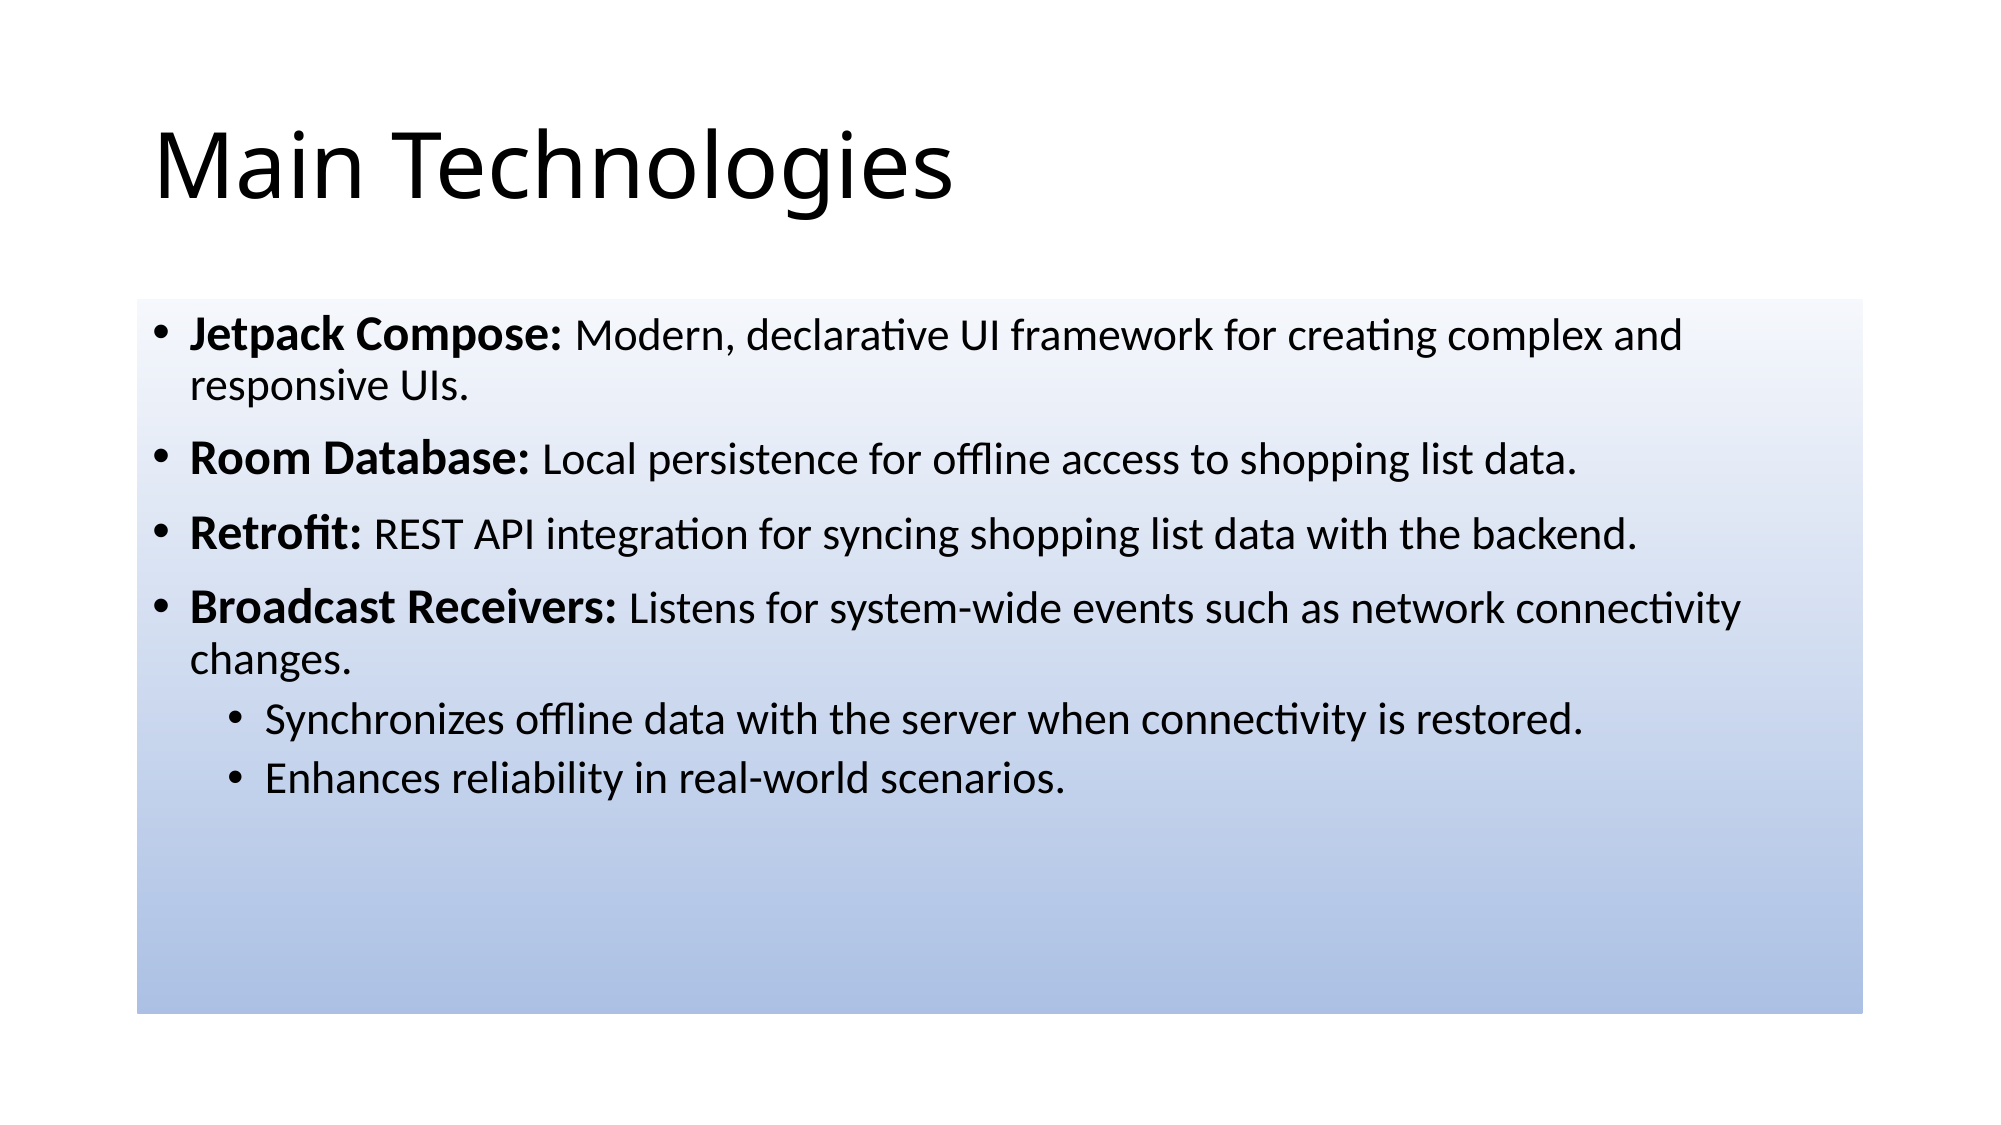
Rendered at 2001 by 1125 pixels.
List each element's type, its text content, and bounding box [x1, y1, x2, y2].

list Jetpack Compose: Modern, declarative UI framework for creating complex and responsive UIs. Room Database: Local persistence for offline access to shopping list data. Retrofit: REST API integration for syncing shopping list data with the backend. Broadcast Receivers: Listens for system-wide events such as network connectivity changes. Synchronizes offline data with the server when connectivity is restored. Enhances reliability in real-world scenarios. [137, 299, 1863, 1014]
title Main Technologies [137, 59, 1863, 278]
